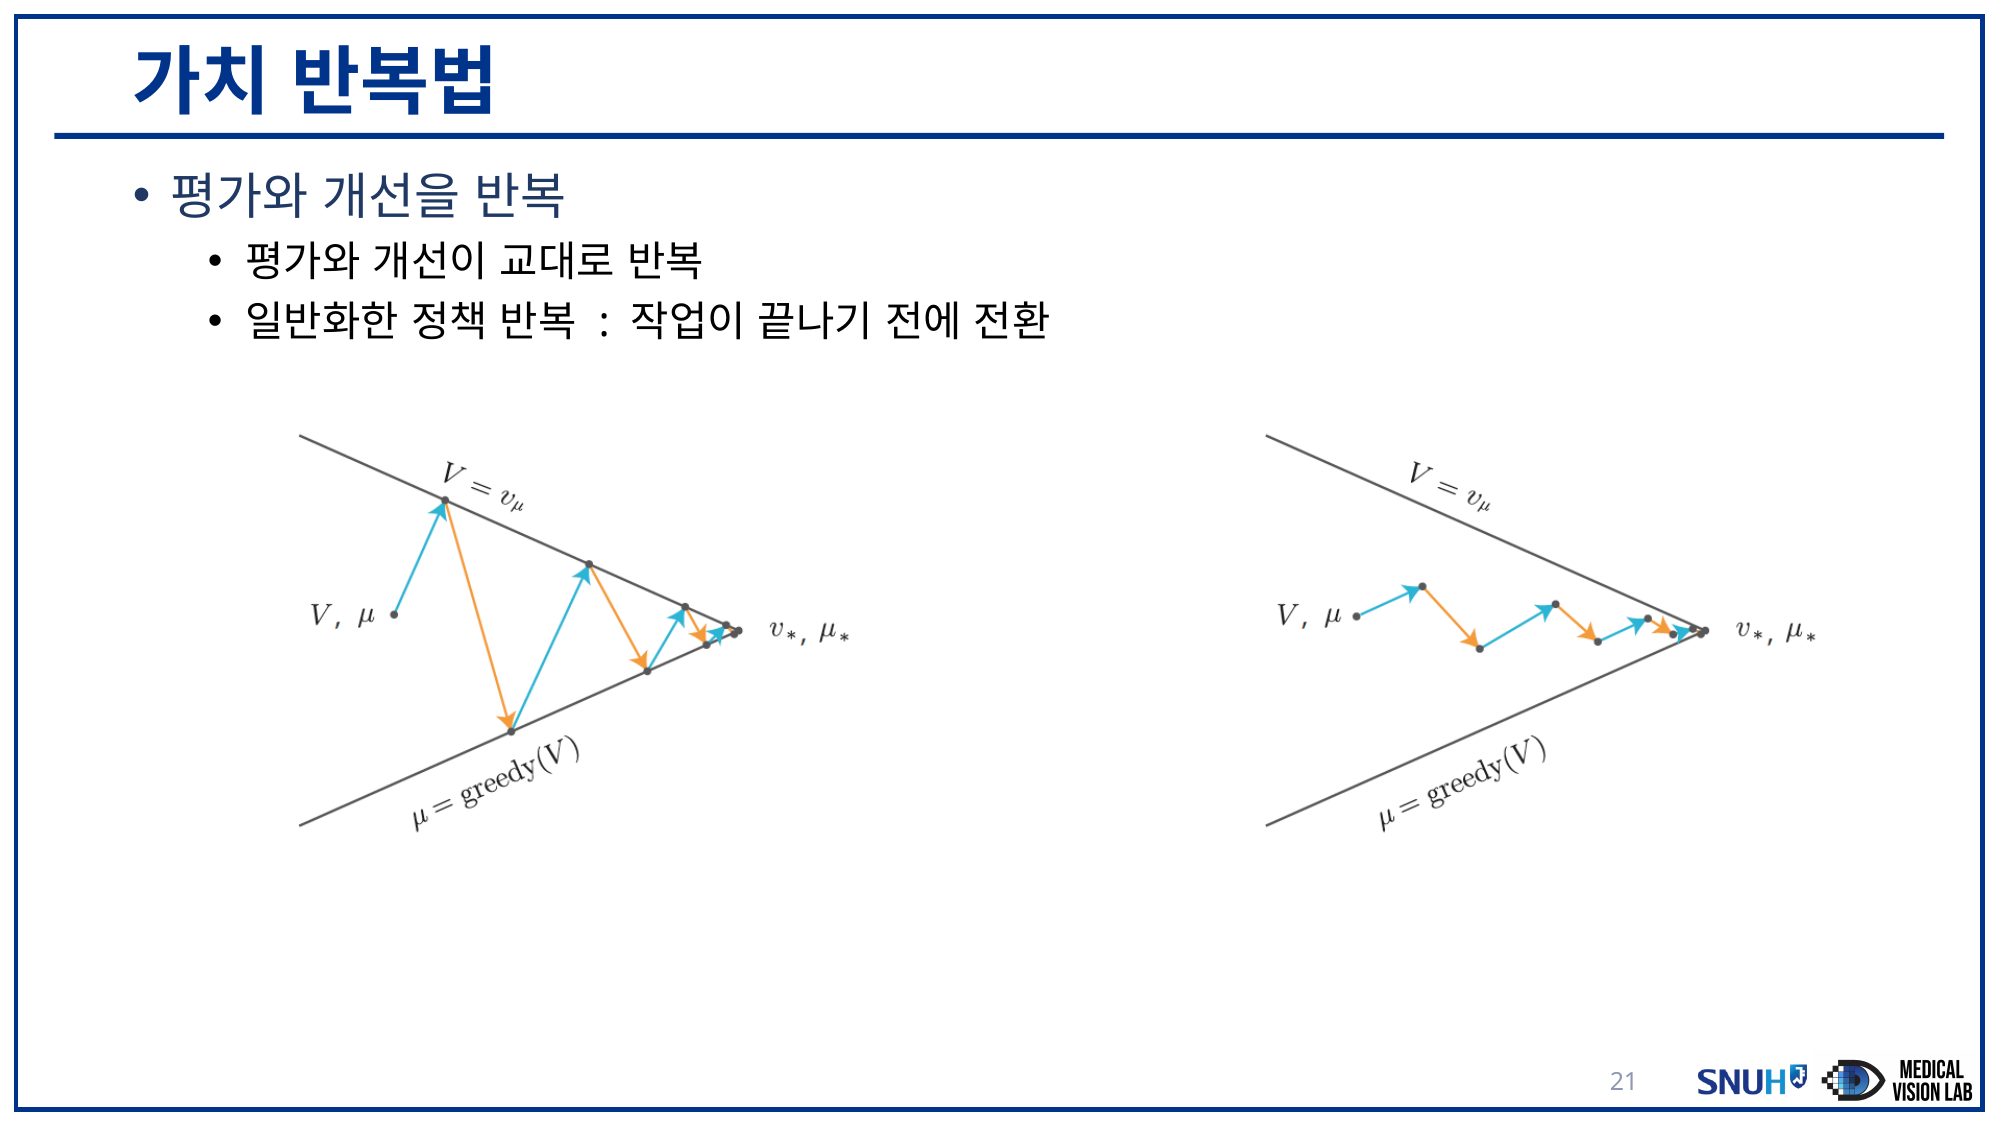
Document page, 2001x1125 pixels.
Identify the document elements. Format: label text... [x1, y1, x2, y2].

picture [275, 425, 863, 843]
picture [1688, 1050, 1980, 1107]
list 평가와 개선을 반복 평가와 개선이 교대로 반복 일반화한 정책 반복 : 작업이 끝나기 전에 전환 [117, 156, 1958, 1054]
slide_number 21 [1412, 1062, 1654, 1104]
picture [1239, 425, 1827, 843]
title 가치 반복법 [117, 29, 1881, 139]
